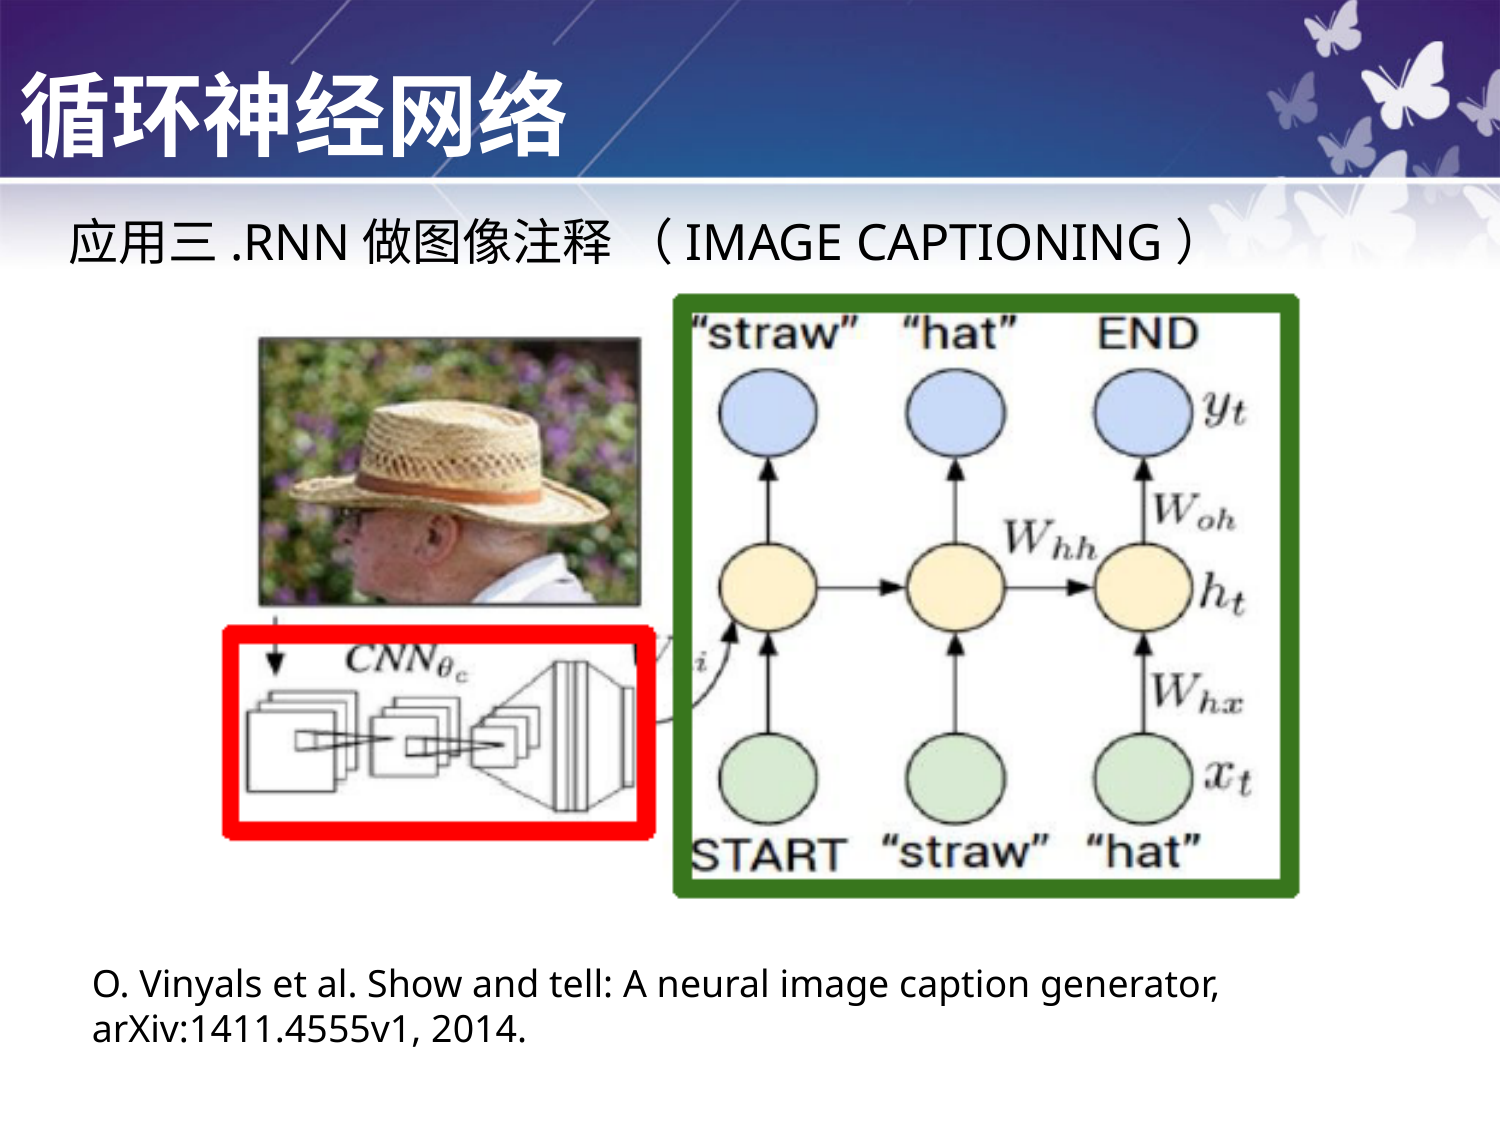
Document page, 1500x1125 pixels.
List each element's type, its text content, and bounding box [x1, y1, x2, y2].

text_box 应用三.RNN做图像注释 （IMAGE CAPTIONING） [53, 202, 1258, 278]
picture [0, 75, 1500, 1125]
text_box O. Vinyals et al. Show and tell: A neural image caption generator, arXiv:1411.4555v1, 2014. [77, 952, 1423, 1057]
text_box [0, 0, 1500, 75]
text_box 循环神经网络 [4, 50, 1355, 158]
